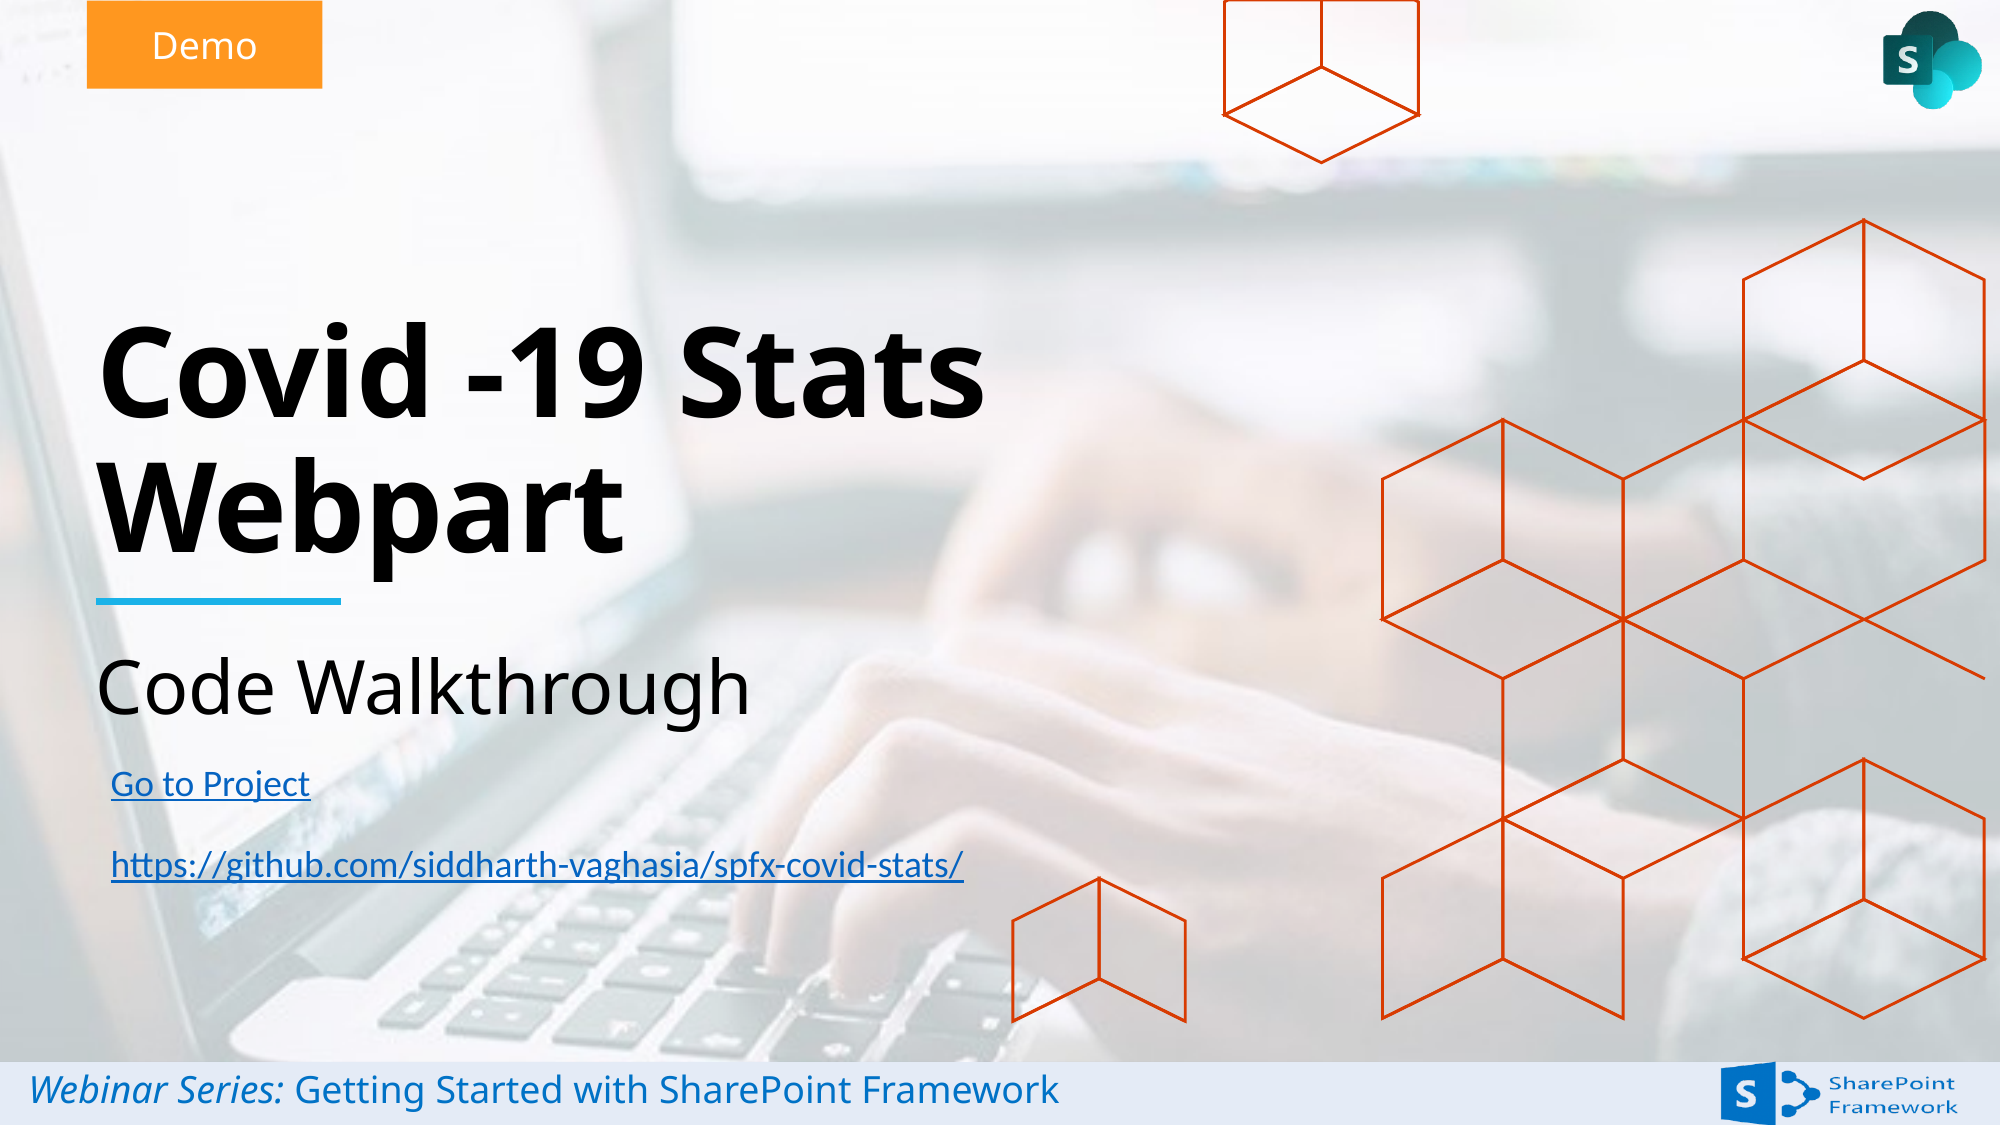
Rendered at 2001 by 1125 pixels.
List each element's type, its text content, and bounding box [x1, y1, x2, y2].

text_box https://github.com/siddharth-vaghasia/spfx-covid-stats/ [95, 832, 1179, 893]
picture [0, 1057, 2000, 1125]
text_box Go to Project [95, 751, 673, 812]
list Code Walkthrough [95, 650, 1000, 732]
title Covid -19 Stats Webpart [96, 307, 1075, 580]
picture [1881, 9, 1984, 111]
